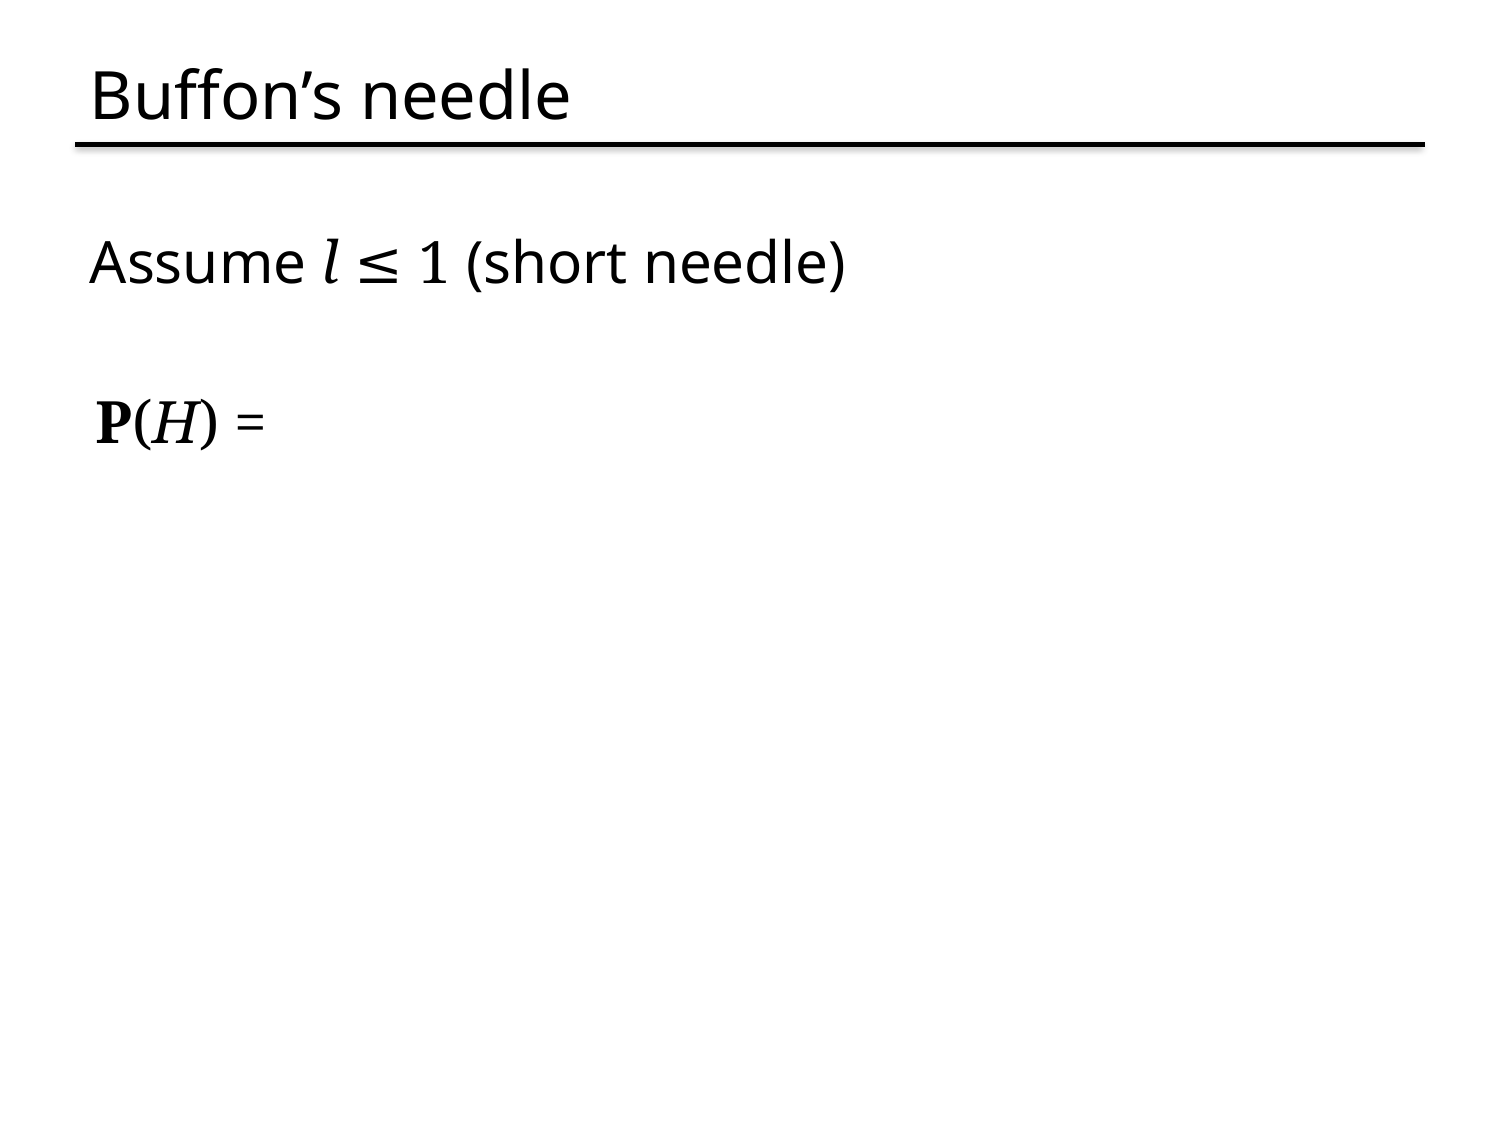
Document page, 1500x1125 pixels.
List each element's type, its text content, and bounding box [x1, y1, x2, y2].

text_box P(H) = [80, 377, 298, 463]
title Buffon’s needle [75, 45, 1425, 145]
text_box Assume l ≤ 1 (short needle) [74, 217, 1425, 303]
